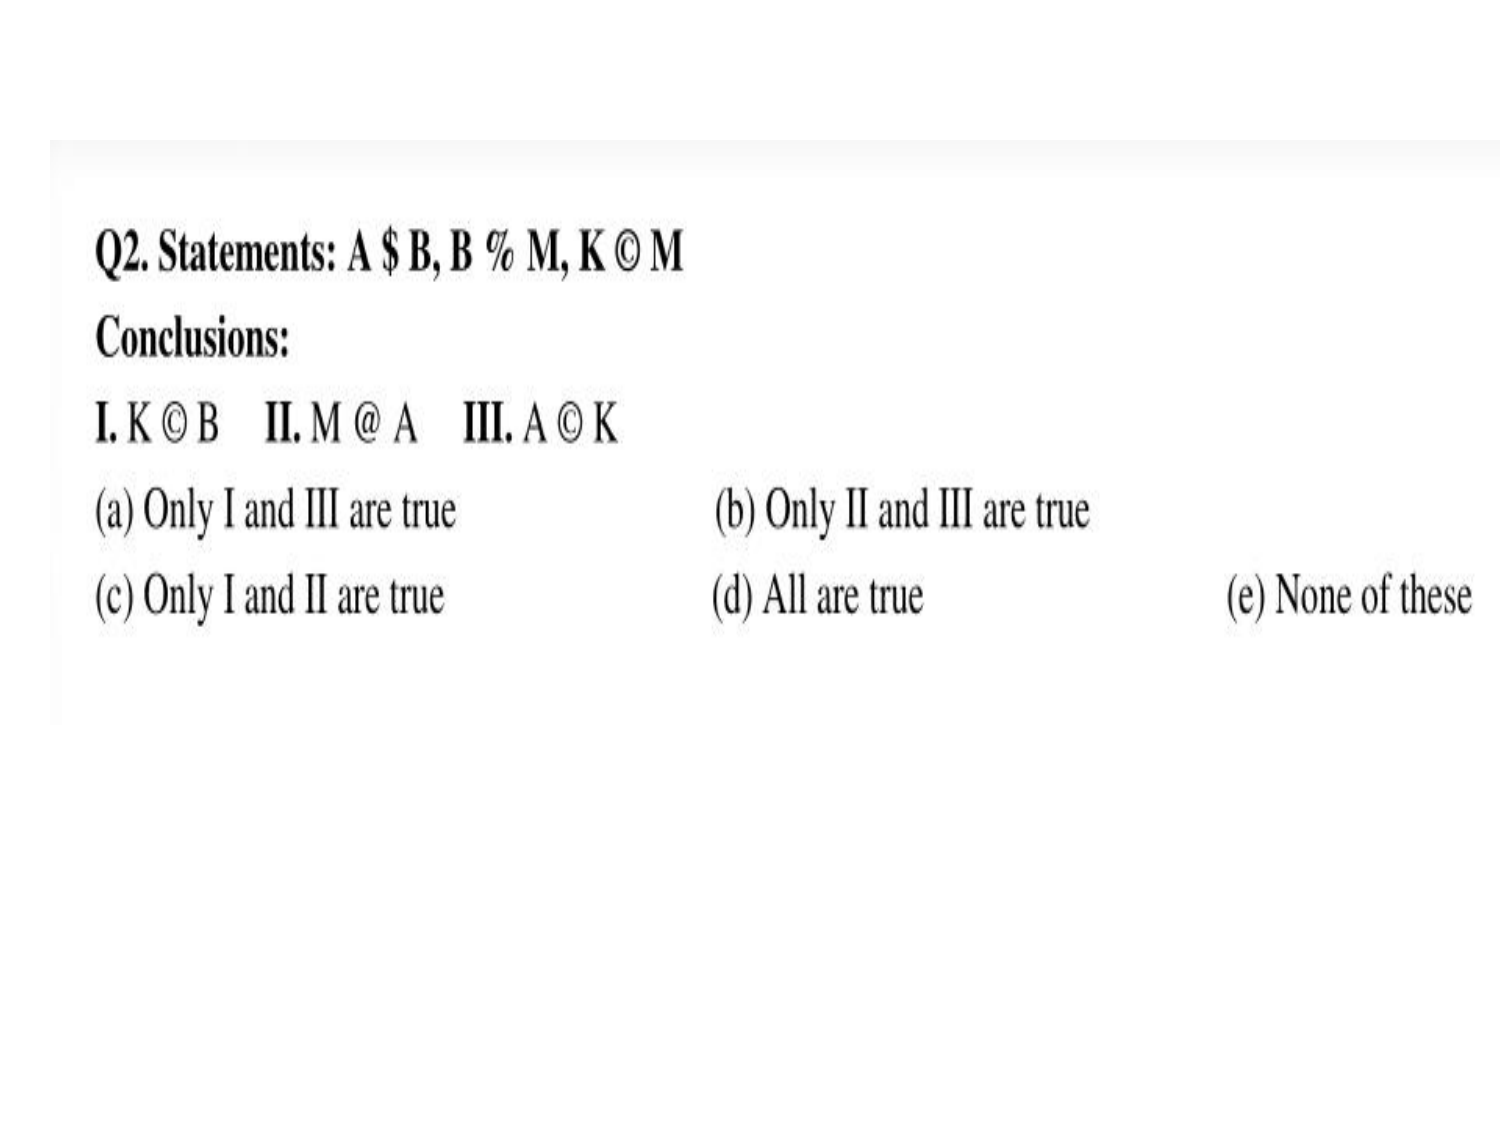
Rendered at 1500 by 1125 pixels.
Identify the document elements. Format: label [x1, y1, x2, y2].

picture [49, 140, 1500, 726]
